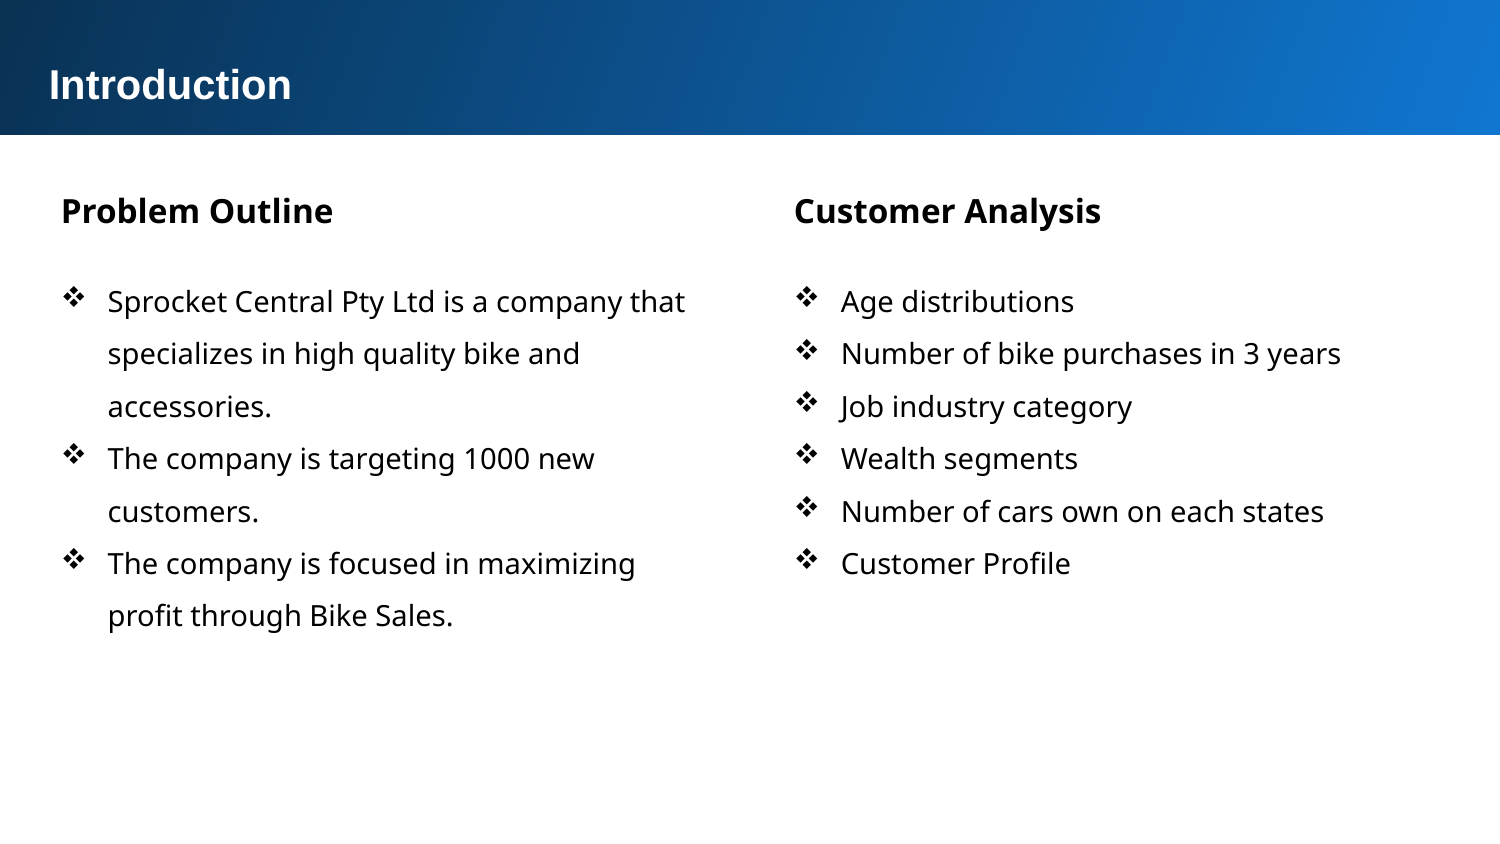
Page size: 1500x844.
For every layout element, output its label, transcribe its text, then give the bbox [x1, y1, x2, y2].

text_box Introduction [33, 43, 1439, 124]
text_box Customer Analysis Age distributions Number of bike purchases in 3 years Job industry category Wealth segments Number of cars own on each states Customer Profile [786, 183, 1425, 588]
text_box [0, 0, 1500, 135]
text_box Problem Outline Sprocket Central Pty Ltd is a company that specializes in high quality bike and accessories. The company is targeting 1000 new customers. The company is focused in maximizing profit through Bike Sales. [53, 183, 726, 641]
